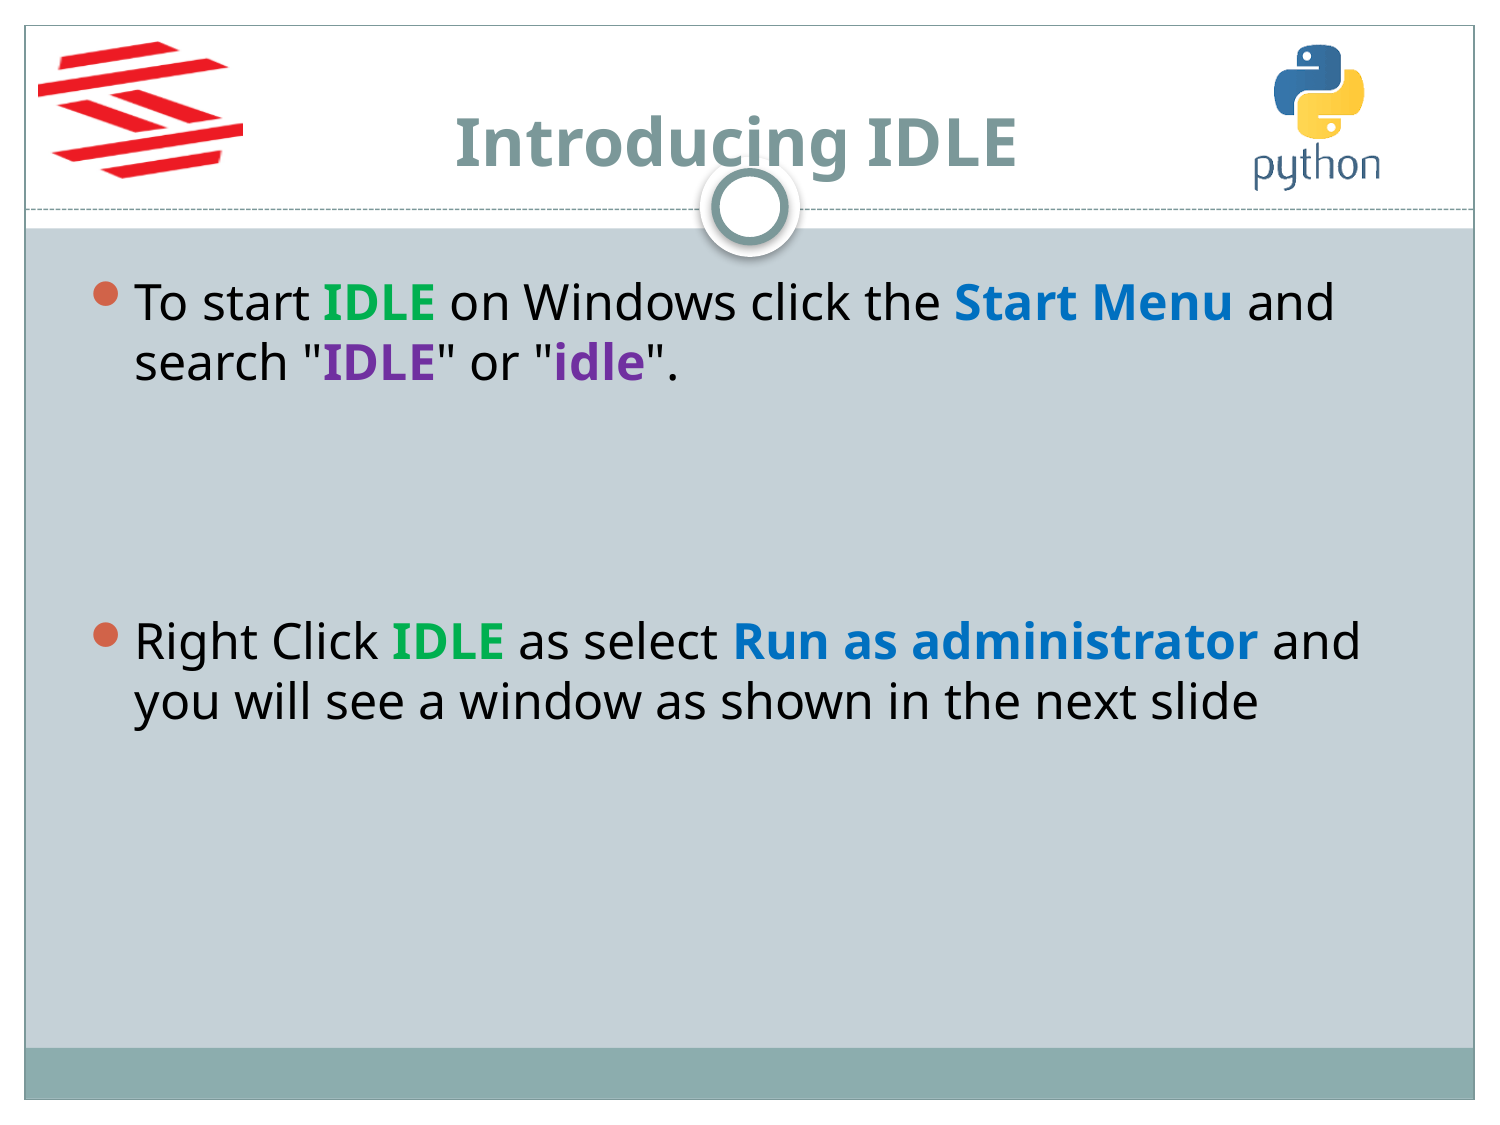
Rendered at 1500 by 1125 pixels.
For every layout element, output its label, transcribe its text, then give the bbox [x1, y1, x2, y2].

picture [1163, 42, 1471, 197]
list To start IDLE on Windows click the Start Menu and search "IDLE" or "idle". Right Click IDLE as select Run as administrator and you will see a window as shown in the next slide [75, 262, 1425, 1062]
picture [37, 40, 243, 185]
title Introducing IDLE [248, 50, 1157, 188]
